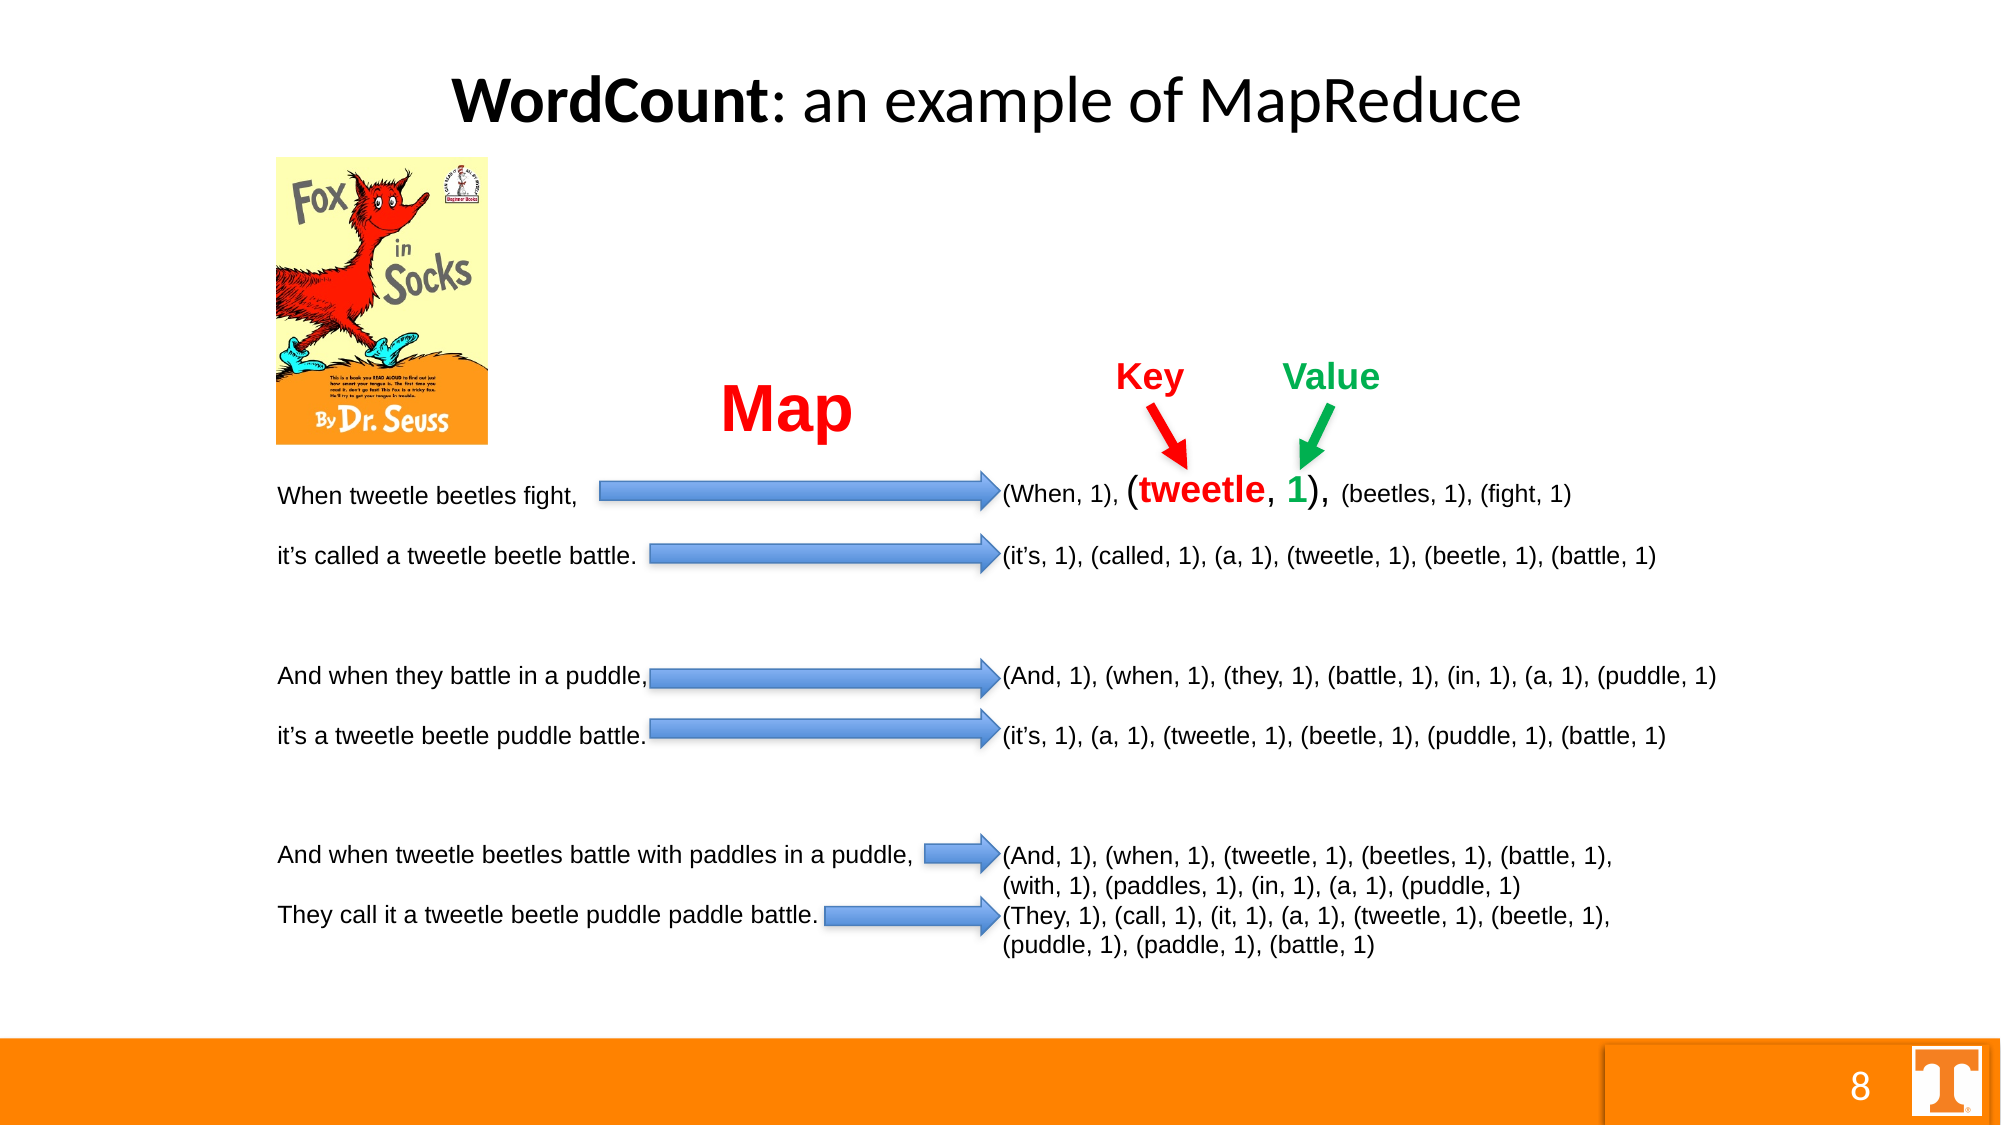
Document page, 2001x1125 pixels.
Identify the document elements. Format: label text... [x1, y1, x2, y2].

text_box Map [637, 357, 938, 453]
picture [1912, 1046, 1982, 1116]
text_box Key [1087, 344, 1213, 405]
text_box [1149, 407, 1188, 471]
text_box 8 [1536, 1051, 1887, 1112]
text_box Value [1262, 344, 1400, 405]
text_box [1299, 405, 1332, 471]
text_box WordCount: an example of MapReduce [237, 48, 1738, 144]
picture [276, 157, 488, 446]
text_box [262, 457, 1738, 973]
